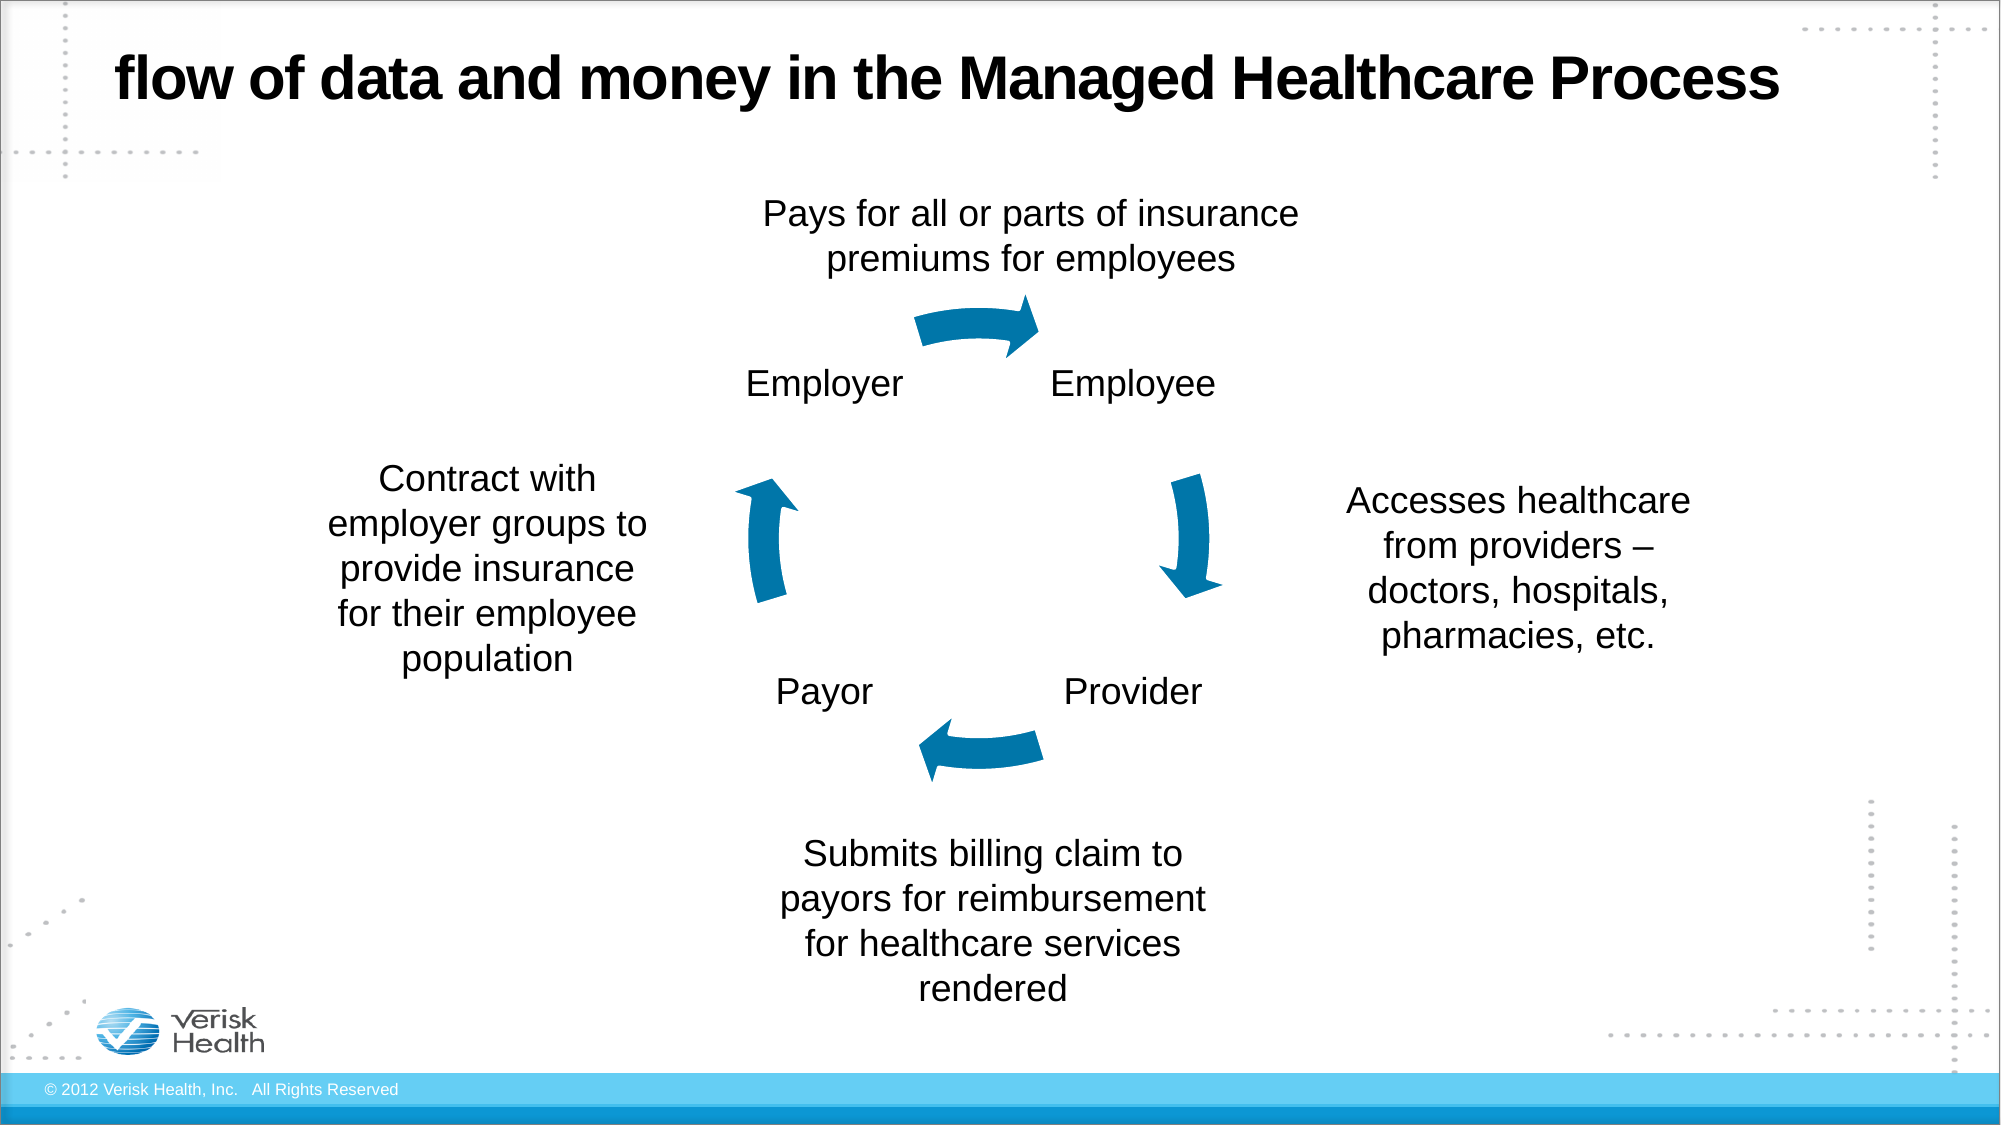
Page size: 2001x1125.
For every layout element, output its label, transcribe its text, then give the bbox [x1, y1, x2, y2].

picture [1, 869, 86, 1064]
picture [1779, 1, 1999, 194]
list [459, 281, 1498, 796]
title flow of data and money in the Managed Healthcare Process [99, 13, 1904, 147]
text_box Accesses healthcare from providers – doctors, hospitals, pharmacies, etc. [1506, 469, 1738, 664]
picture [1, 1, 220, 182]
picture [1599, 799, 1999, 1073]
text_box Submits billing claim to payors for reimbursement for healthcare services rendered [749, 821, 1237, 1017]
text_box Contract with employer groups to provide insurance for their employee population [312, 446, 458, 686]
text_box Pays for all or parts of insurance premiums for employees [712, 182, 1350, 276]
picture [96, 1007, 264, 1055]
